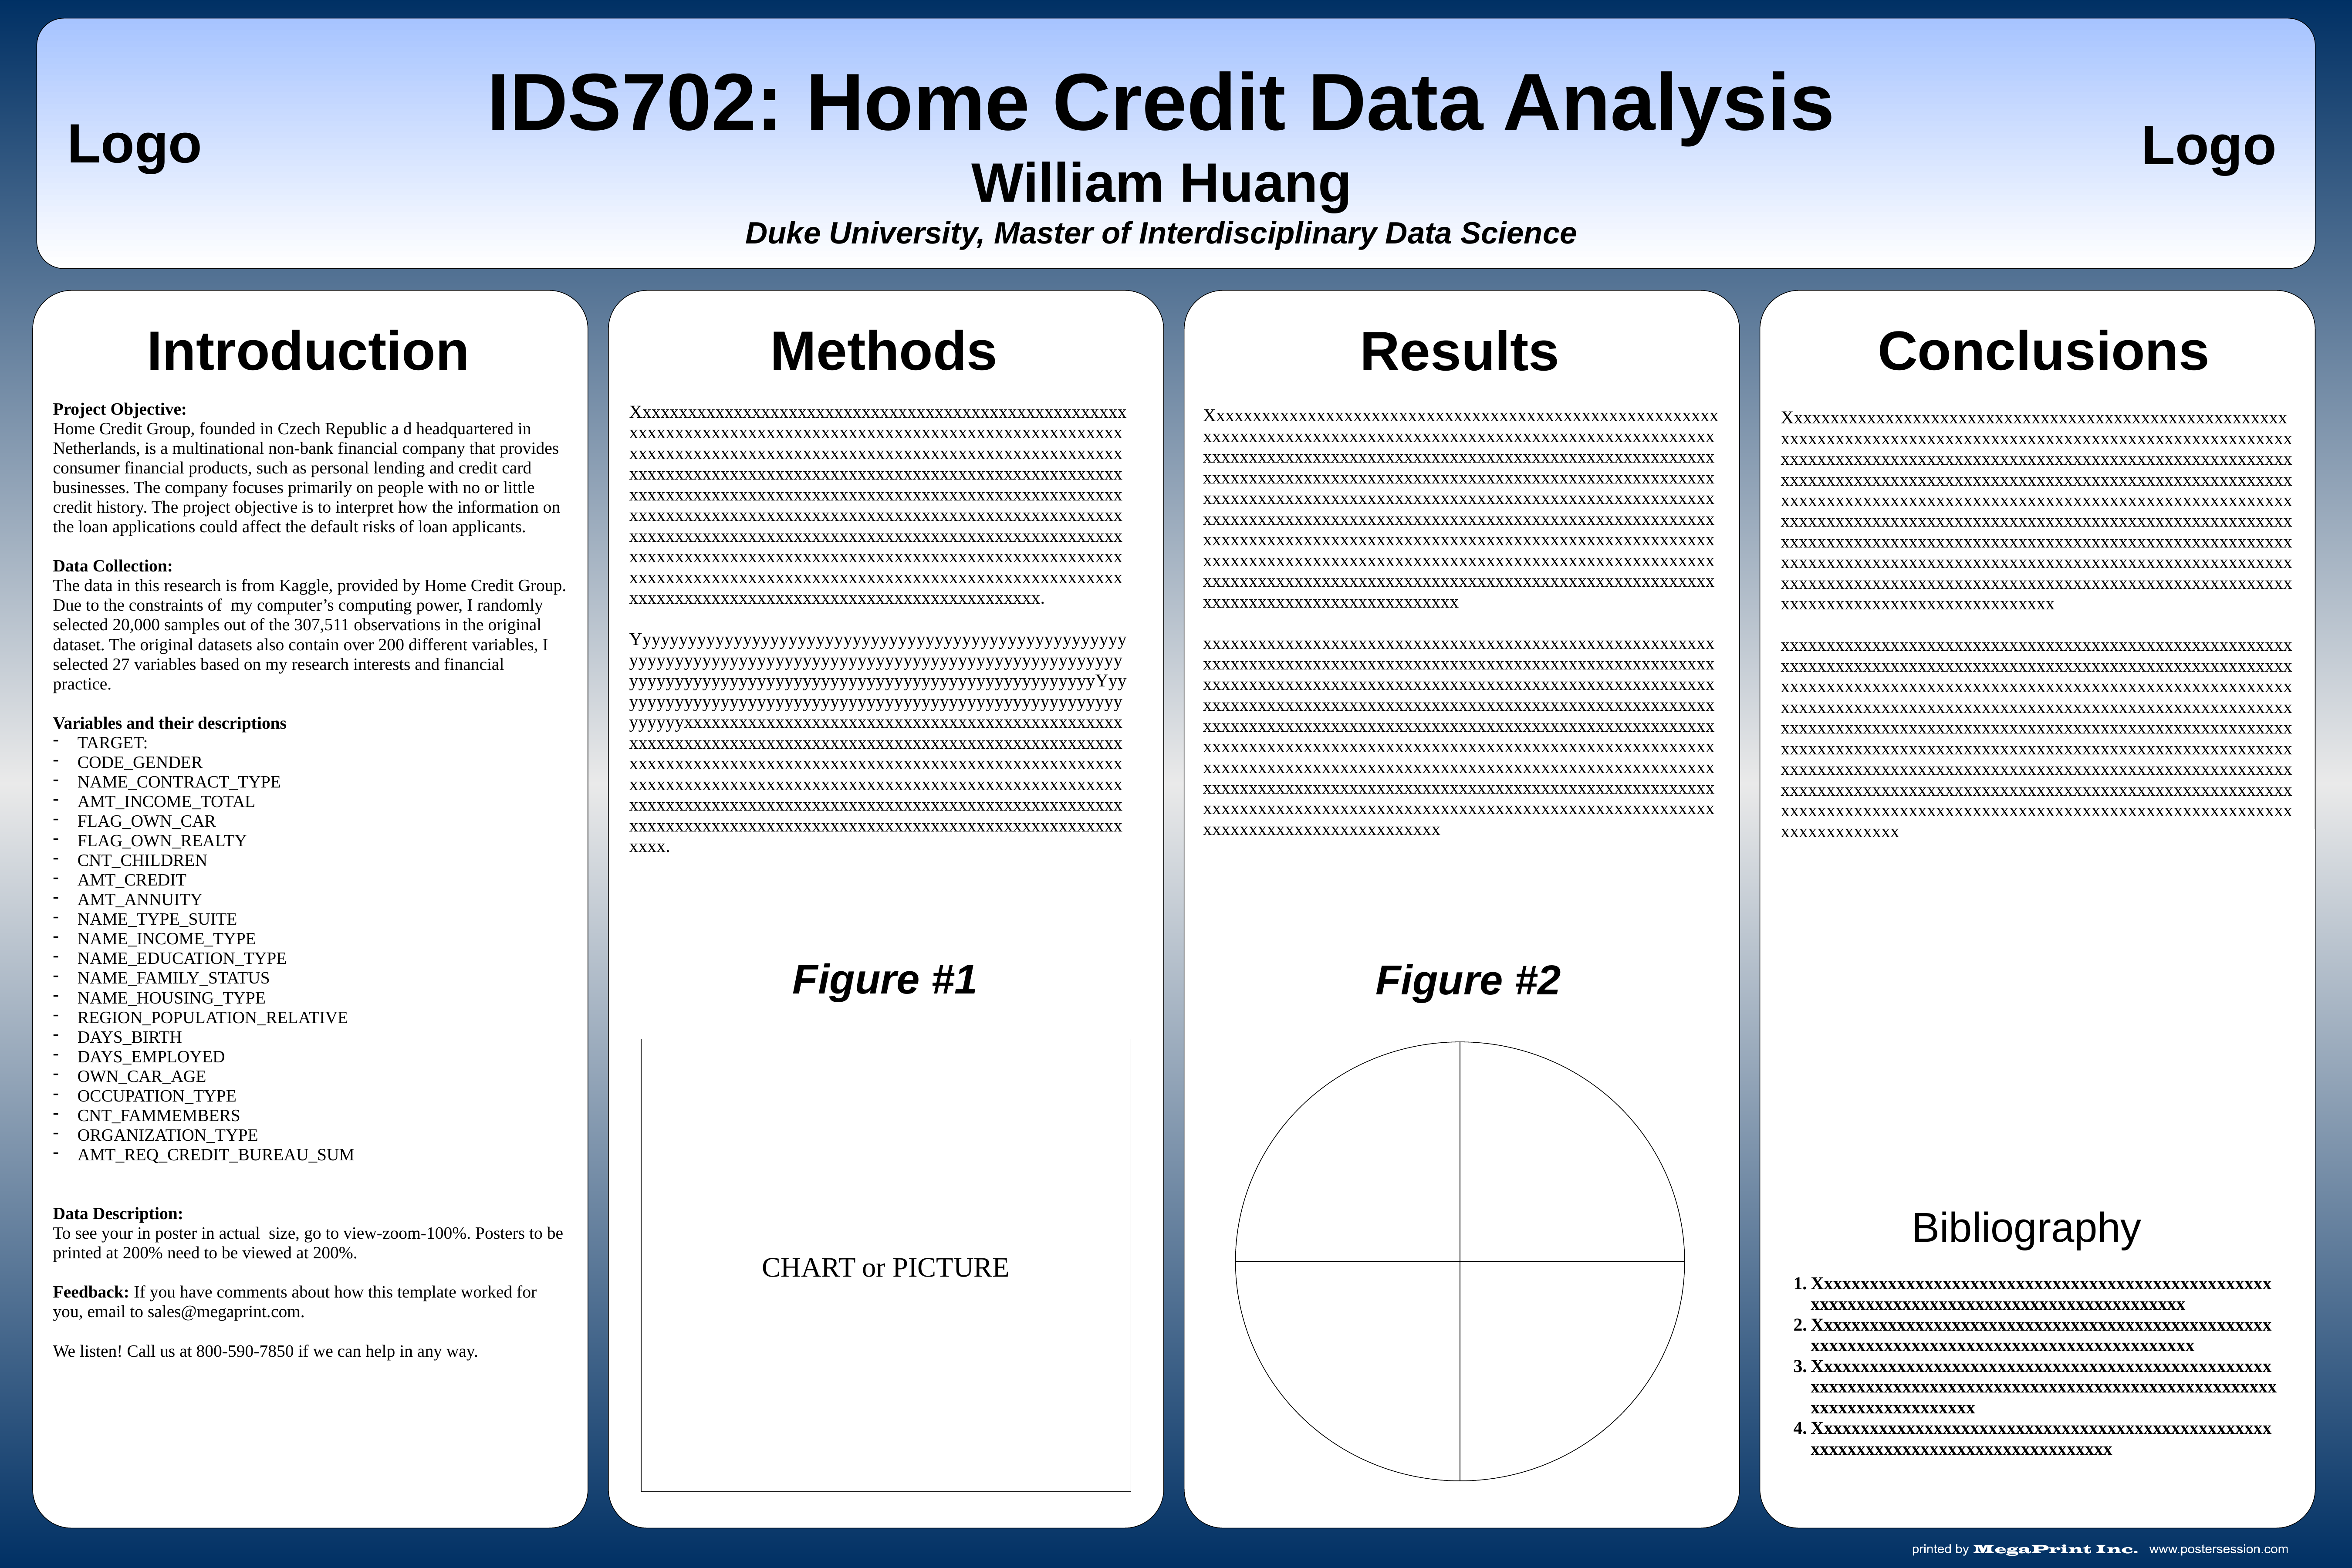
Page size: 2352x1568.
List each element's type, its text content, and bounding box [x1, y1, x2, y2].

text_box Xxxxxxxxxxxxxxxxxxxxxxxxxxxxxxxxxxxxxxxxxxxxxxxxxxxxxxxxxxxxxxxxxxxxxxxxxxxxxxxxxxxxxxxxxxxxxxxxxxxxxxxxxxxxxxxxxxxxxxxxxxxxxxxxxxxxxxxxxxxxxxxxxxxxxxxxxxxxxxxxxxxxxxxxxxxxxxxxxxxxxxxxxxxxxxxxxxxxxxxxxxxxxxxxxxxxxxxxxxxxxxxxxxxxxxxxxxxxxxxxxxxxxxxxxxxxxxxxxxxxxxxxxxxxxxxxxxxxxxxxxxxxxxxxxxxxxxxxxxxxxxxxxxxxxxxxxxxxxxxxxxxxxxxxxxxxxxxxxxxxxxxxxxxxxxxxxxxxxxxxxxxxxxxxxxxxxxxxxxxxxxxxxxxxxxxxxxxxxxxxxxxxxxxxxxxxxxxxxxxxxxxxxxxxxxxxxxxxxxxxxxxxxxxxxxxxxxxxxxxxxxxxxxxxxxxxxxxxxxxxxxxxxxxxxxxxxxxxxxxxxxxxxxxxxxxxxxxxxxxxxxxxxxxxxxxx xxxxxxxxxxxxxxxxxxxxxxxxxxxxxxxxxxxxxxxxxxxxxxxxxxxxxxxxxxxxxxxxxxxxxxxxxxxxxxxxxxxxxxxxxxxxxxxxxxxxxxxxxxxxxxxxxxxxxxxxxxxxxxxxxxxxxxxxxxxxxxxxxxxxxxxxxxxxxxxxxxxxxxxxxxxxxxxxxxxxxxxxxxxxxxxxxxxxxxxxxxxxxxxxxxxxxxxxxxxxxxxxxxxxxxxxxxxxxxxxxxxxxxxxxxxxxxxxxxxxxxxxxxxxxxxxxxxxxxxxxxxxxxxxxxxxxxxxxxxxxxxxxxxxxxxxxxxxxxxxxxxxxxxxxxxxxxxxxxxxxxxxxxxxxxxxxxxxxxxxxxxxxxxxxxxxxxxxxxxxxxxxxxxxxxxxxxxxxxxxxxxxxxxxxxxxxxxxxxxxxxxxxxxxxxxxxxxxxxxxxxxxxxxxxxxxxxxxxxxxxxxxxxxxxxxxxxxxxxxxxxxxxxxxxxxxxxxxxxxxxxxxxxxxxxxxxxxxxxxxxxxxxxxxxx [1200, 403, 1723, 855]
text_box [32, 290, 588, 1528]
text_box Logo [2111, 106, 2307, 209]
text_box Figure #1 [662, 950, 1108, 1005]
text_box Conclusions [1780, 312, 2307, 384]
text_box Xxxxxxxxxxxxxxxxxxxxxxxxxxxxxxxxxxxxxxxxxxxxxxxxxxxxxxxxxxxxxxxxxxxxxxxxxxxxxxxxxxxxxxxxxxx Xxxxxxxxxxxxxxxxxxxxxxxxxxxxxxxxxxxxxxxxxxxxxxxxxxxxxxxxxxxxxxxxxxxxxxxxxxxxxxxxxxxxxxxxxxxx Xxxxxxxxxxxxxxxxxxxxxxxxxxxxxxxxxxxxxxxxxxxxxxxxxxxxxxxxxxxxxxxxxxxxxxxxxxxxxxxxxxxxxxxxxxxxxxxxxxxxxxxxxxxxxxxxxxxxxxx Xxxxxxxxxxxxxxxxxxxxxxxxxxxxxxxxxxxxxxxxxxxxxxxxxxxxxxxxxxxxxxxxxxxxxxxxxxxxxxxxxxx [1790, 1249, 2283, 1481]
text_box Xxxxxxxxxxxxxxxxxxxxxxxxxxxxxxxxxxxxxxxxxxxxxxxxxxxxxxxxxxxxxxxxxxxxxxxxxxxxxxxxxxxxxxxxxxxxxxxxxxxxxxxxxxxxxxxxxxxxxxxxxxxxxxxxxxxxxxxxxxxxxxxxxxxxxxxxxxxxxxxxxxxxxxxxxxxxxxxxxxxxxxxxxxxxxxxxxxxxxxxxxxxxxxxxxxxxxxxxxxxxxxxxxxxxxxxxxxxxxxxxxxxxxxxxxxxxxxxxxxxxxxxxxxxxxxxxxxxxxxxxxxxxxxxxxxxxxxxxxxxxxxxxxxxxxxxxxxxxxxxxxxxxxxxxxxxxxxxxxxxxxxxxxxxxxxxxxxxxxxxxxxxxxxxxxxxxxxxxxxxxxxxxxxxxxxxxxxxxxxxxxxxxxxxxxxxxxxxxxxxxxxxxxxxxxxxxxxxxxxxxxxxxxxxxxxxxxxxxxxxxxxxxxxxxxxxxxxxxxxxxxxxxxxxxxxxxxxxxxxxxxxxxxxxxxxxxxxxxxxxxxxxxxxxxxxxxx xxxxxxxxxxxxxxxxxxxxxxxxxxxxxxxxxxxxxxxxxxxxxxxxxxxxxxxxxxxxxxxxxxxxxxxxxxxxxxxxxxxxxxxxxxxxxxxxxxxxxxxxxxxxxxxxxxxxxxxxxxxxxxxxxxxxxxxxxxxxxxxxxxxxxxxxxxxxxxxxxxxxxxxxxxxxxxxxxxxxxxxxxxxxxxxxxxxxxxxxxxxxxxxxxxxxxxxxxxxxxxxxxxxxxxxxxxxxxxxxxxxxxxxxxxxxxxxxxxxxxxxxxxxxxxxxxxxxxxxxxxxxxxxxxxxxxxxxxxxxxxxxxxxxxxxxxxxxxxxxxxxxxxxxxxxxxxxxxxxxxxxxxxxxxxxxxxxxxxxxxxxxxxxxxxxxxxxxxxxxxxxxxxxxxxxxxxxxxxxxxxxxxxxxxxxxxxxxxxxxxxxxxxxxxxxxxxxxxxxxxxxxxxxxxxxxxxxxxxxxxxxxxxxxxxxxxxxxxxxxxxxxxxxxxxxxxxxxxxxxxxxxxxxxxxxxxxxxx [1778, 405, 2297, 858]
text_box [37, 18, 2315, 269]
text_box Project Objective: Home Credit Group, founded in Czech Republic a d headquartered in Netherlands, is a multinational non-bank financial company that provides consumer financial products, such as personal lending and credit card businesses. The company focuses primarily on people with no or little credit history. The project objective is to interpret how the information on the loan applications could affect the default risks of loan applicants. Data Collection: The data in this research is from Kaggle, provided by Home Credit Group. Due to the constraints of my computer’s computing power, I randomly selected 20,000 samples out of the 307,511 observations in the original dataset. The original datasets also contain over 200 different variables, I selected 27 variables based on my research interests and financial practice. Variables and their descriptions TARGET: CODE_GENDER NAME_CONTRACT_TYPE AMT_INCOME_TOTAL FLAG_OWN_CAR FLAG_OWN_REALTY CNT_CHILDREN AMT_CREDIT AMT_ANNUITY NAME_TYPE_SUITE NAME_INCOME_TYPE NAME_EDUCATION_TYPE NAME_FAMILY_STATUS NAME_HOUSING_TYPE REGION_POPULATION_RELATIVE DAYS_BIRTH DAYS_EMPLOYED OWN_CAR_AGE OCCUPATION_TYPE CNT_FAMMEMBERS ORGANIZATION_TYPE AMT_REQ_CREDIT_BUREAU_SUM Data Description: To see your in poster in actual size, go to view-zoom-100%. Posters to be printed at 200% need to be viewed at 200%. Feedback: If you have comments about how this template worked for you, email to sales@megaprint.com. We listen! Call us at 800-590-7850 if we can help in any way. [48, 396, 573, 1363]
text_box Methods [621, 312, 1148, 383]
text_box [1760, 290, 2315, 1528]
text_box CHART or PICTURE [641, 1039, 1131, 1492]
text_box Xxxxxxxxxxxxxxxxxxxxxxxxxxxxxxxxxxxxxxxxxxxxxxxxxxxxxxxxxxxxxxxxxxxxxxxxxxxxxxxxxxxxxxxxxxxxxxxxxxxxxxxxxxxxxxxxxxxxxxxxxxxxxxxxxxxxxxxxxxxxxxxxxxxxxxxxxxxxxxxxxxxxxxxxxxxxxxxxxxxxxxxxxxxxxxxxxxxxxxxxxxxxxxxxxxxxxxxxxxxxxxxxxxxxxxxxxxxxxxxxxxxxxxxxxxxxxxxxxxxxxxxxxxxxxxxxxxxxxxxxxxxxxxxxxxxxxxxxxxxxxxxxxxxxxxxxxxxxxxxxxxxxxxxxxxxxxxxxxxxxxxxxxxxxxxxxxxxxxxxxxxxxxxxxxxxxxxxxxxxxxxxxxxxxxxxxxxxxxxxxxxxxxxxxxxxxxxxxxxxxxxxxxxxxxxxxxxxxxxxxxxxxxxxxxxxxxxxxxxxxxxxxxxxxxxxxxxxxxxxxxxxxxxxxxxxxxxxxxxxxxxxxxxxxxxxxxxxxxxxxxxxxxxxxxxx. YyyyyyyyyyyyyyyyyyyyyyyyyyyyyyyyyyyyyyyyyyyyyyyyyyyyyyyyyyyyyyyyyyyyyyyyyyyyyyyyyyyyyyyyyyyyyyyyyyyyyyyyyyyyyyyyyyyyyyyyyyyyyyyyyyyyyyyyyyyyyyyyyyyyyyyyyyyyyyyYyyyyyyyyyyyyyyyyyyyyyyyyyyyyyyyyyyyyyyyyyyyyyyyyyyyyyyyyyyyyyyxxxxxxxxxxxxxxxxxxxxxxxxxxxxxxxxxxxxxxxxxxxxxxxxxxxxxxxxxxxxxxxxxxxxxxxxxxxxxxxxxxxxxxxxxxxxxxxxxxxxxxxxxxxxxxxxxxxxxxxxxxxxxxxxxxxxxxxxxxxxxxxxxxxxxxxxxxxxxxxxxxxxxxxxxxxxxxxxxxxxxxxxxxxxxxxxxxxxxxxxxxxxxxxxxxxxxxxxxxxxxxxxxxxxxxxxxxxxxxxxxxxxxxxxxxxxxxxxxxxxxxxxxxxxxxxxxxxxxxxxxxxxxxxxxxxxxxxxxxxxxxxxxxxxxxxxxxxxxxxxxx. [626, 399, 1131, 873]
text_box Introduction [45, 312, 572, 383]
text_box IDS702: Home Credit Data Analysis William Huang Duke University, Master of Interdisciplinary Data Science [65, 47, 2258, 252]
text_box Logo [37, 105, 233, 207]
text_box [608, 290, 1164, 1528]
text_box [1235, 1042, 1685, 1481]
text_box Figure #2 [1246, 950, 1691, 1006]
text_box Bibliography [1804, 1198, 2250, 1249]
text_box [1184, 290, 1740, 1528]
text_box Results [1196, 312, 1723, 384]
